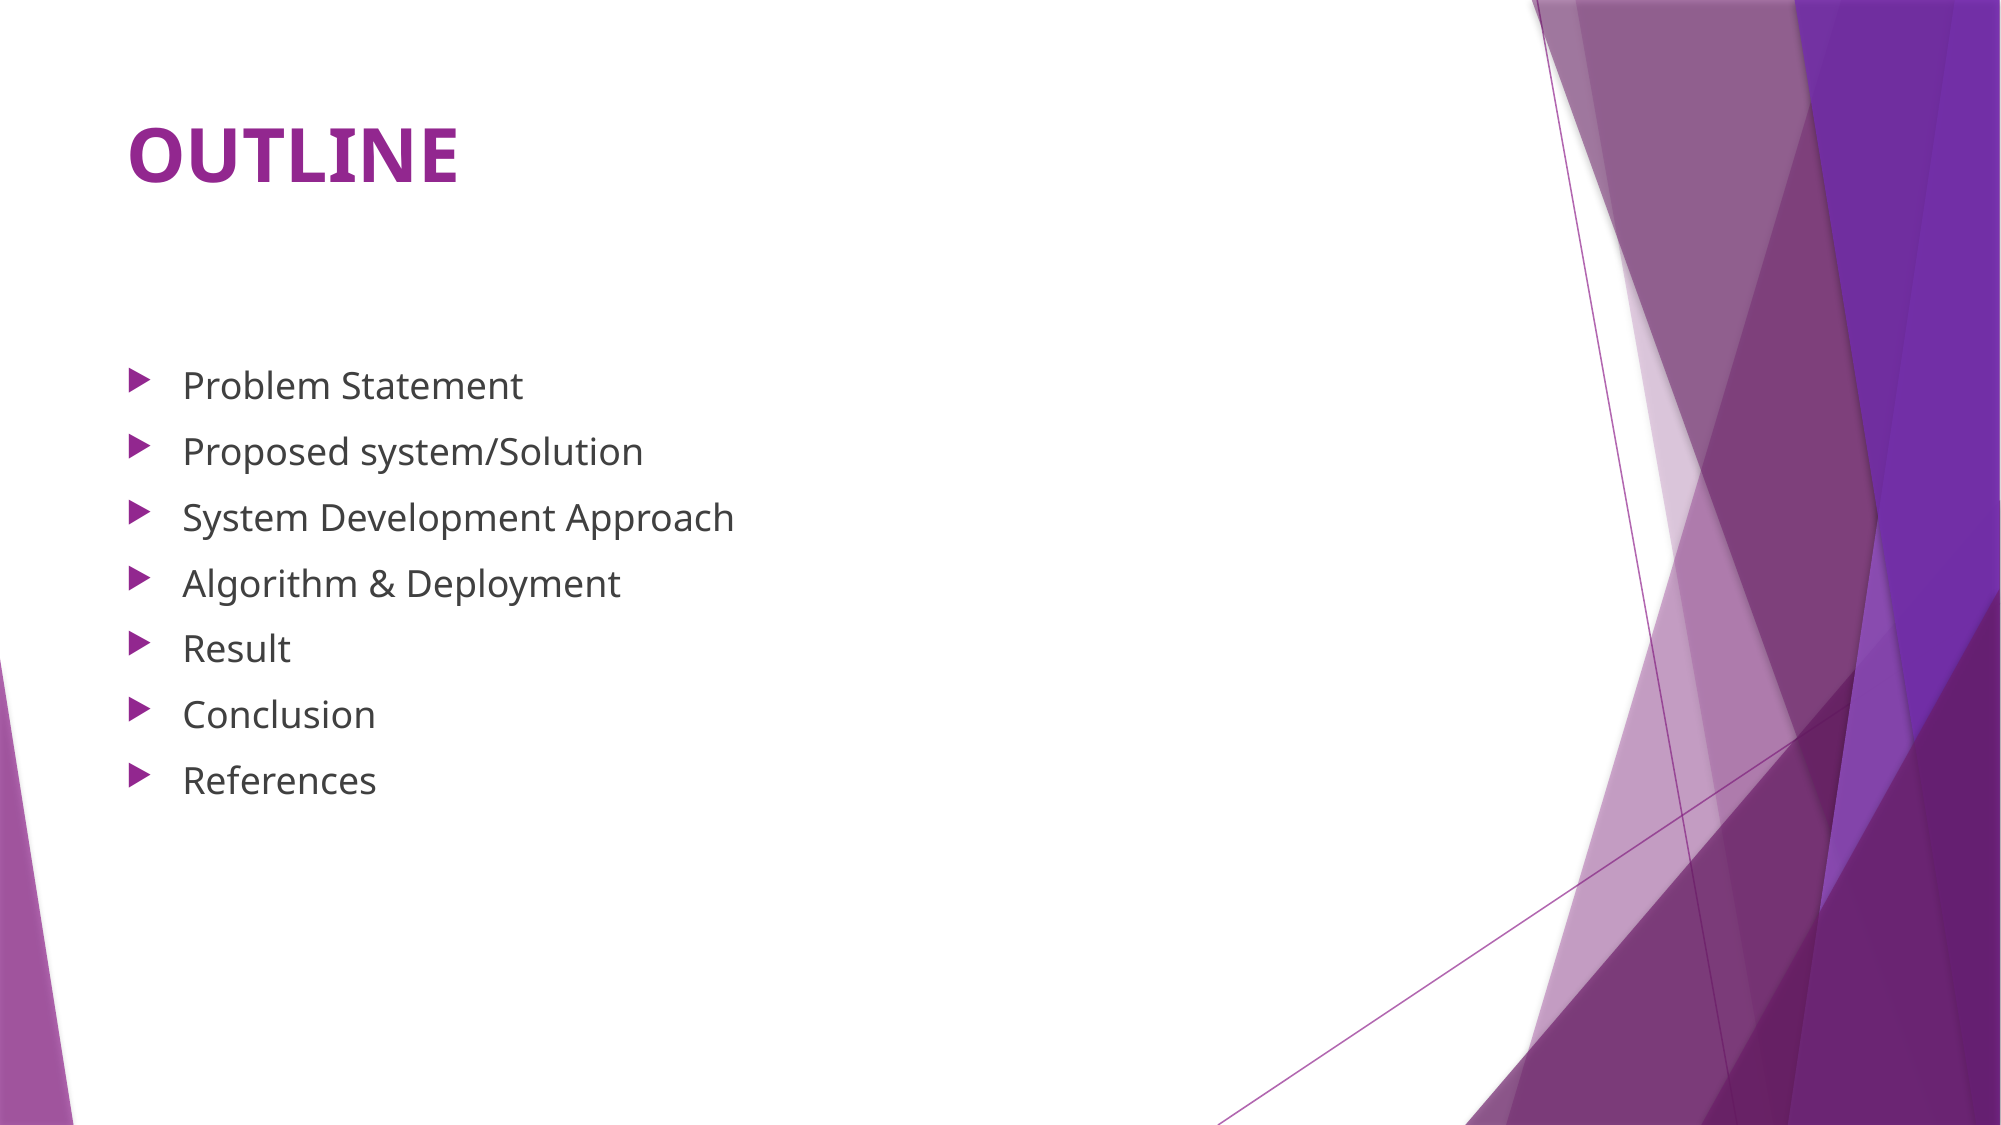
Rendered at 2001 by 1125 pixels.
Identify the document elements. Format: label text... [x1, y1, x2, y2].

list Problem Statement Proposed system/Solution System Development Approach Algorithm & Deployment Result Conclusion References [111, 354, 1522, 992]
title OUTLINE [111, 99, 1522, 317]
